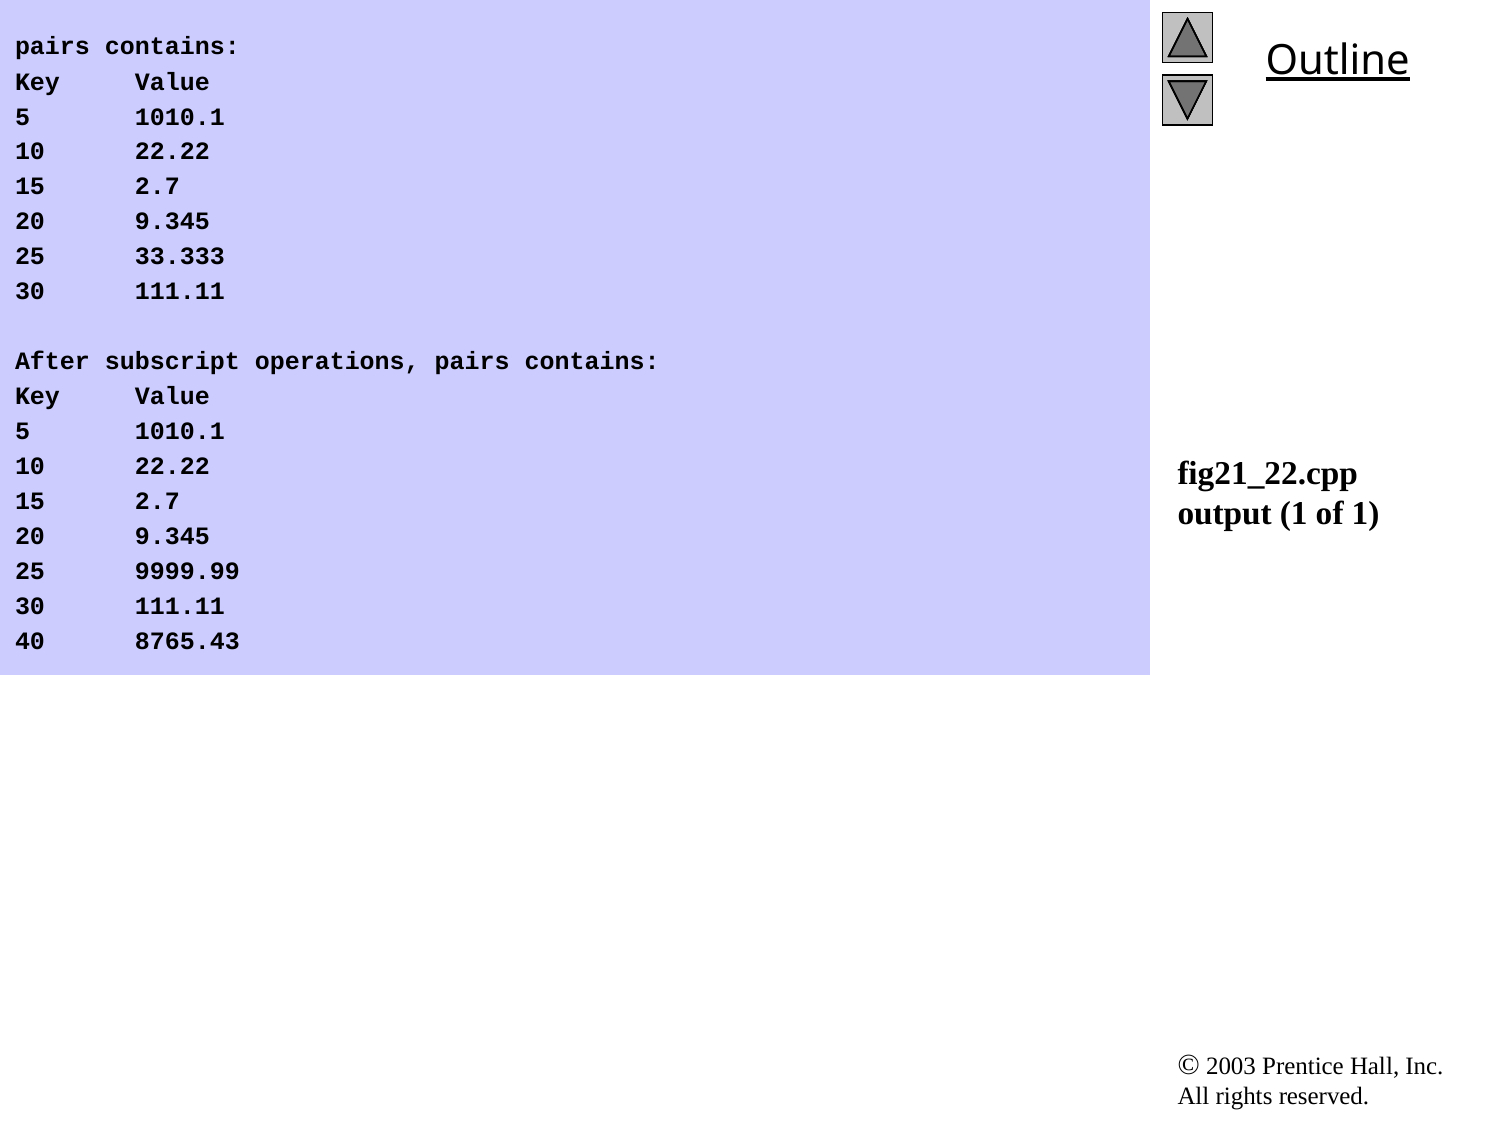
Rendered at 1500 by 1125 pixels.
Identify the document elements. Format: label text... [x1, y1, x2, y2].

title fig21_22.cpp output (1 of 1) [1162, 137, 1500, 925]
subtitle pairs contains: Key Value 5 1010.1 10 22.22 15 2.7 20 9.345 25 33.333 30 111.11 After subscript operations, pairs contains: Key Value 5 1010.1 10 22.22 15 2.7 20 9.345 25 9999.99 30 111.11 40 8765.43 [0, 0, 1150, 675]
